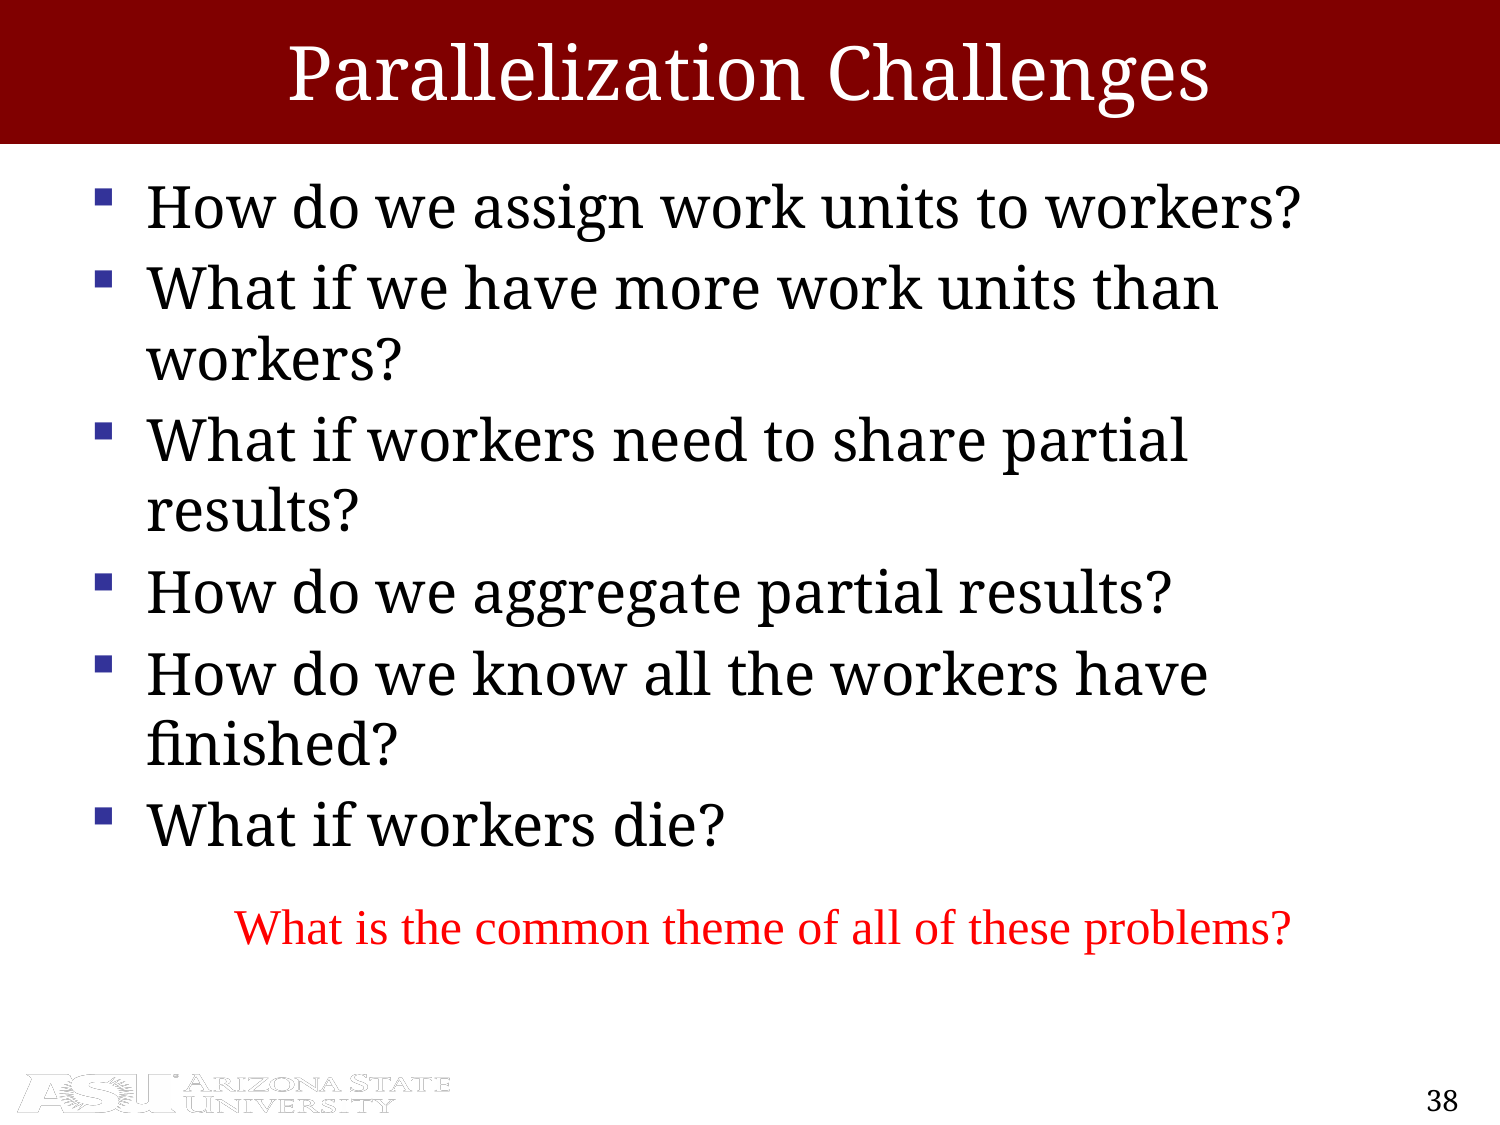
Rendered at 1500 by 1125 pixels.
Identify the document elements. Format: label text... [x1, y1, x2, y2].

title Parallelization Challenges [74, 11, 1426, 131]
slide_number 38 [1143, 1074, 1474, 1121]
list How do we assign work units to workers? What if we have more work units than workers? What if workers need to share partial results? How do we aggregate partial results? How do we know all the workers have finished? What if workers die? [74, 162, 1426, 1038]
text_box What is the common theme of all of these problems? [219, 886, 1309, 962]
picture [17, 1074, 450, 1113]
